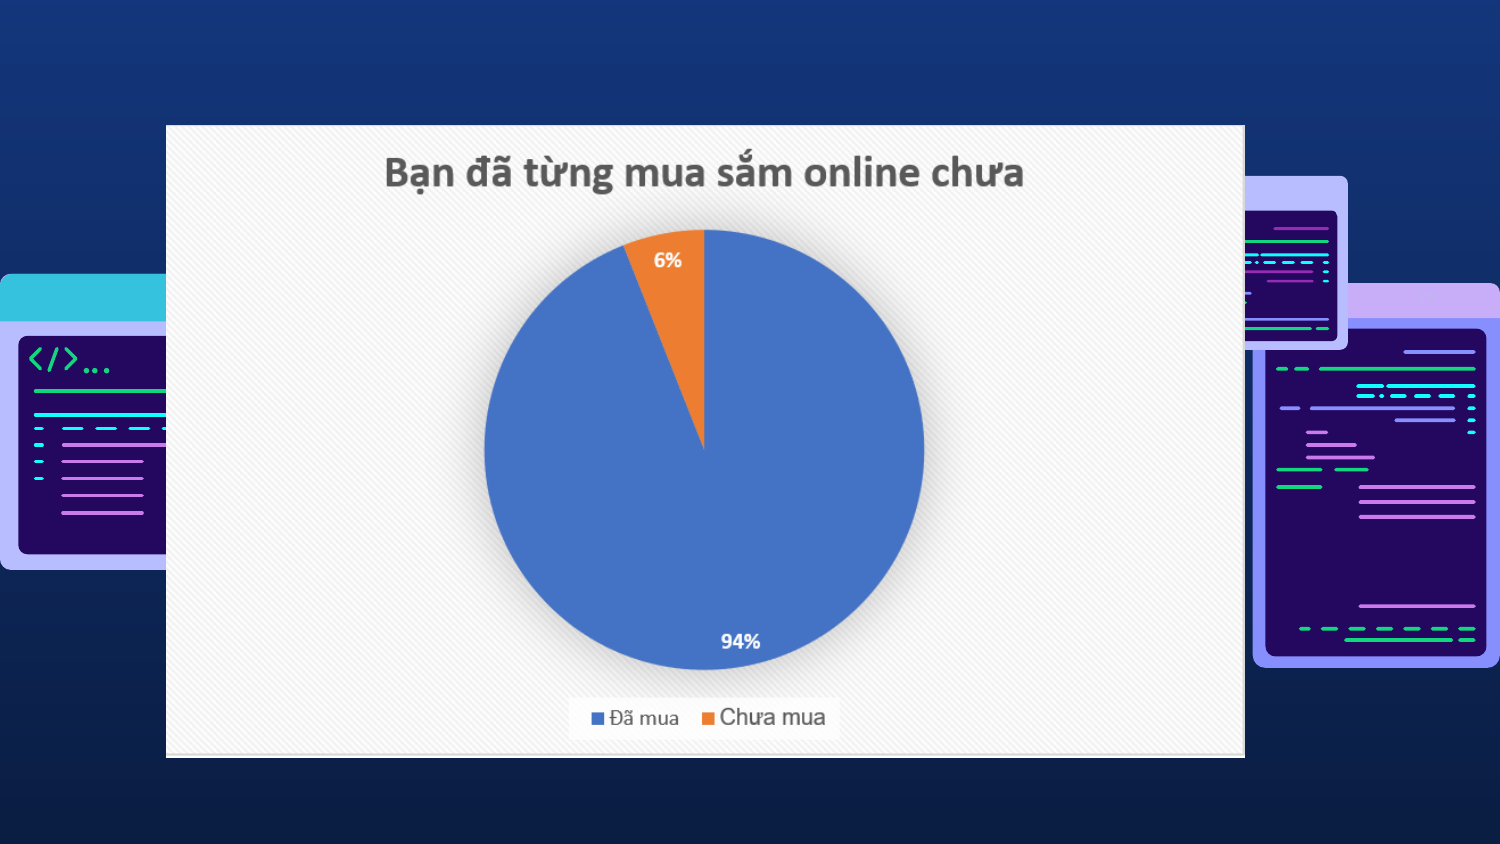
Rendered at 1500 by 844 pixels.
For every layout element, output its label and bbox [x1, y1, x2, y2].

picture [166, 125, 1245, 759]
